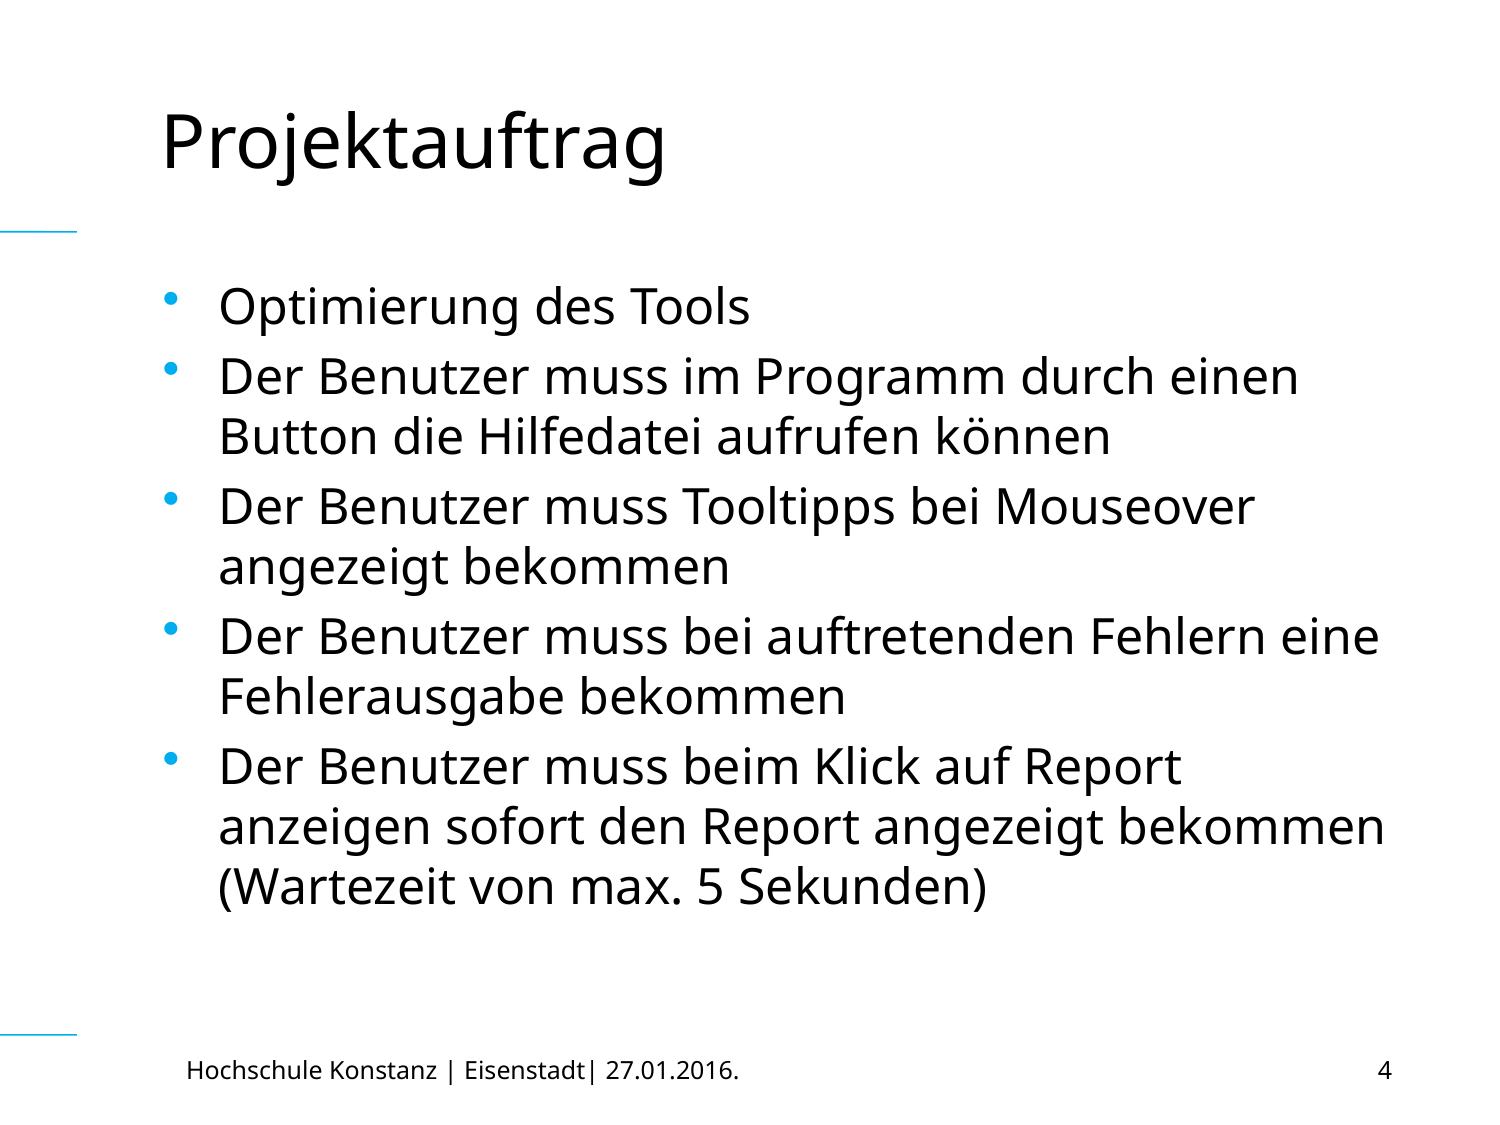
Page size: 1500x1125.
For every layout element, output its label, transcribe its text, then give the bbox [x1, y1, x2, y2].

title Projektauftrag [145, 45, 1412, 233]
list Optimierung des Tools Der Benutzer muss im Programm durch einen Button die Hilfedatei aufrufen können Der Benutzer muss Tooltipps bei Mouseover angezeigt bekommen Der Benutzer muss bei auftretenden Fehlern eine Fehlerausgabe bekommen Der Benutzer muss beim Klick auf Report anzeigen sofort den Report angezeigt bekommen (Wartezeit von max. 5 Sekunden) [147, 267, 1424, 981]
slide_number 4 [1210, 1046, 1407, 1125]
footer Hochschule Konstanz | Eisenstadt| 27.01.2016. [171, 1046, 1164, 1125]
